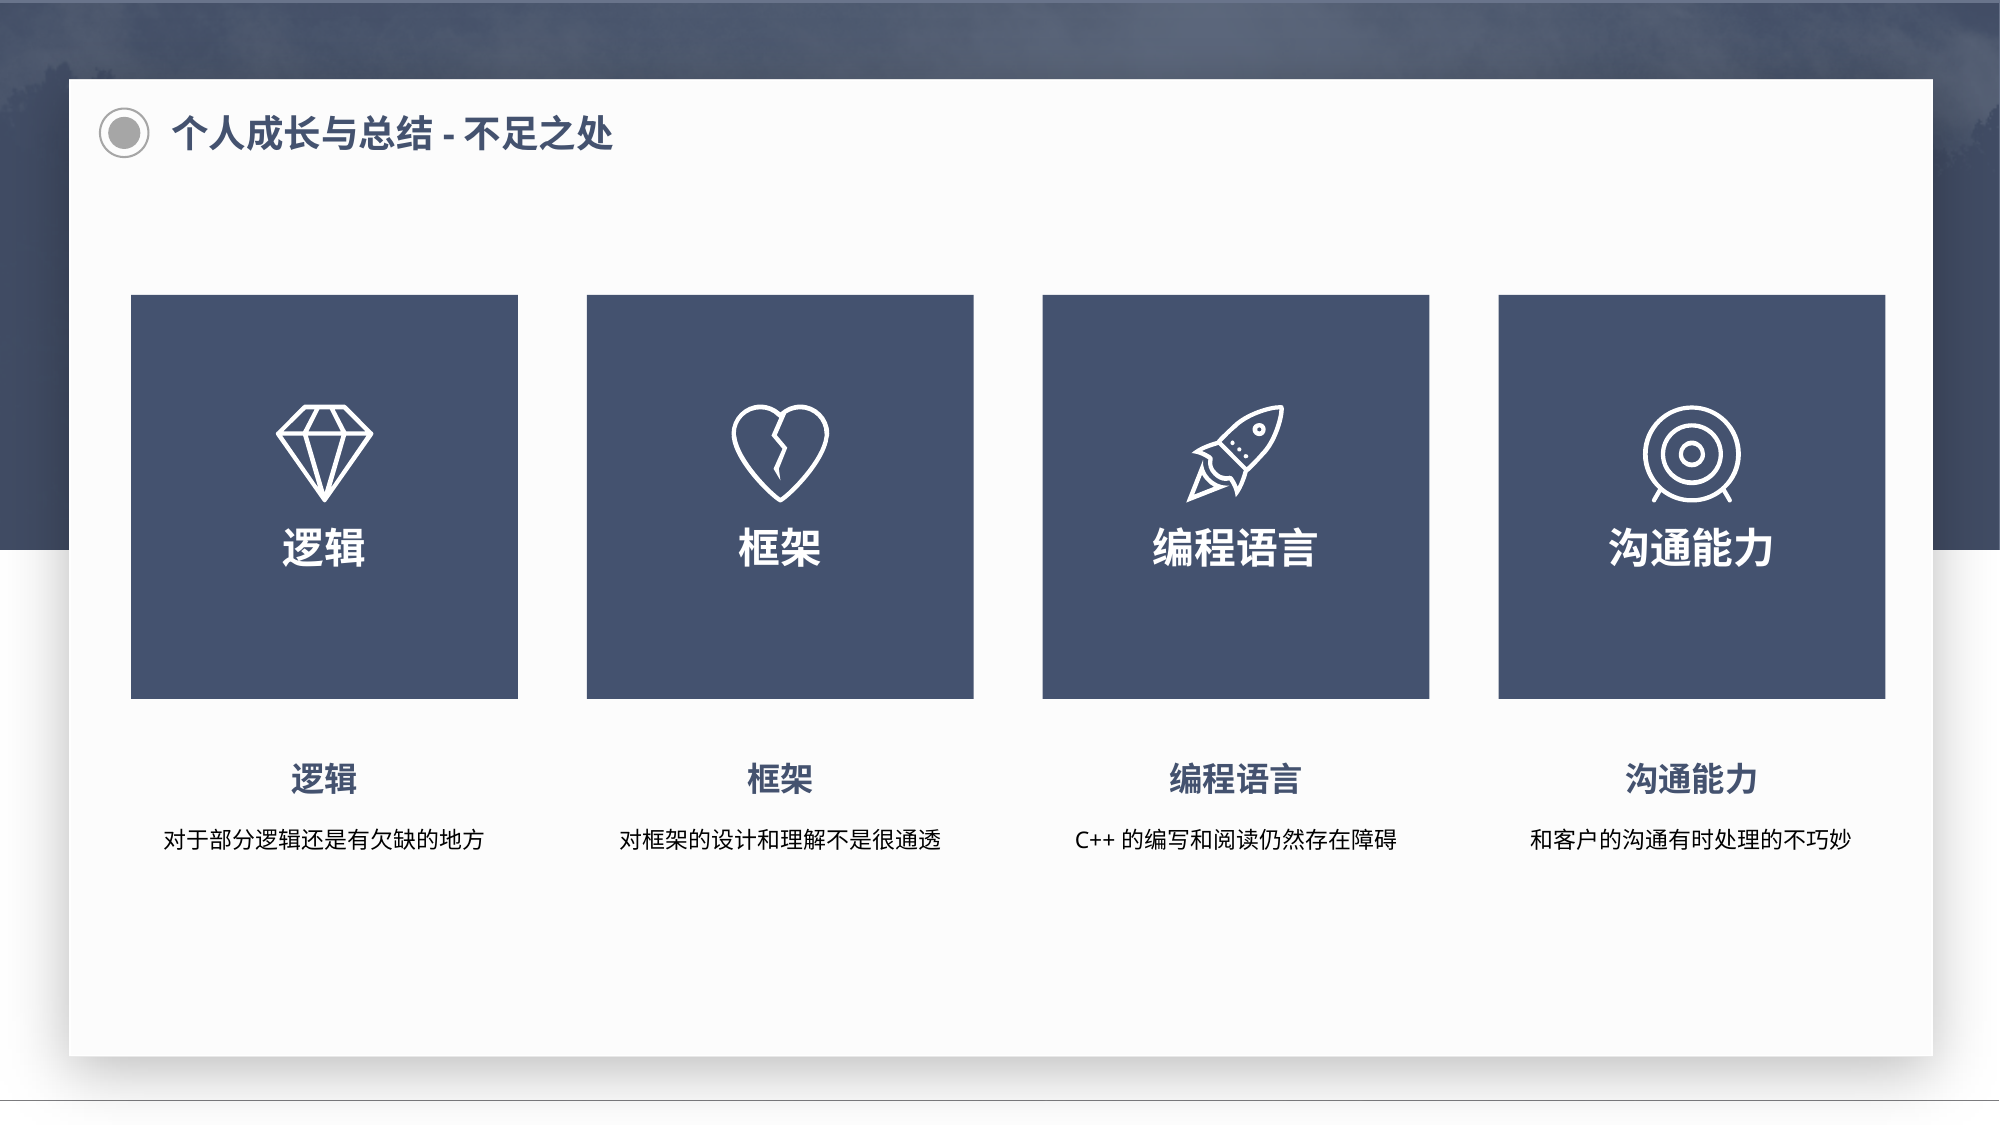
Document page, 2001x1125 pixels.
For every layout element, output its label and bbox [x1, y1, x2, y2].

text_box [1042, 294, 1430, 931]
text_box [1498, 294, 1886, 931]
text_box [131, 294, 519, 931]
text_box [586, 294, 974, 931]
picture [0, 4, 1998, 1125]
text_box [99, 102, 700, 164]
